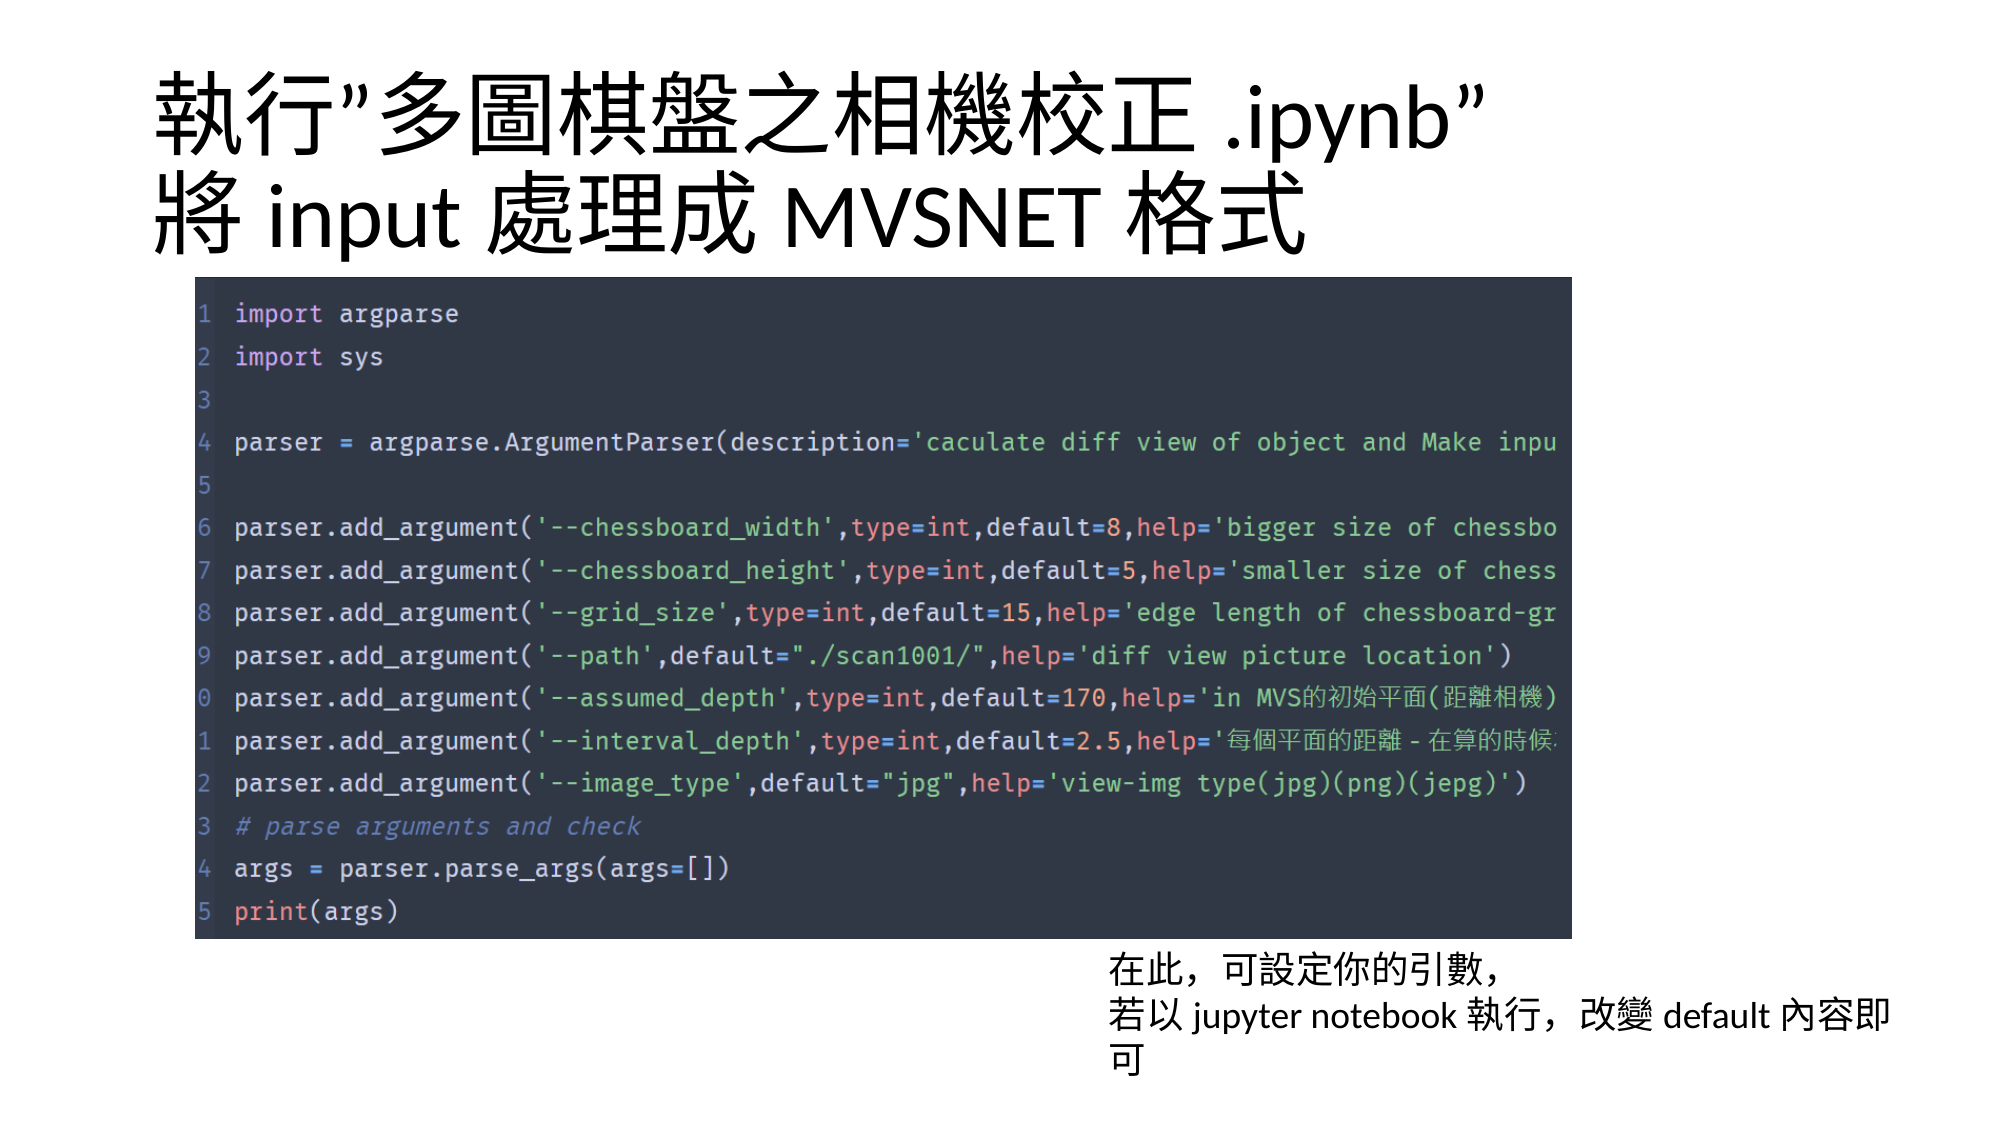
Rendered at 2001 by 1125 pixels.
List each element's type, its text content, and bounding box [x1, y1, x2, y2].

text_box 在此，可設定你的引數， 若以jupyter notebook執行，改變default內容即可 [1093, 938, 1917, 1089]
picture [195, 277, 1572, 940]
title 執行”多圖棋盤之相機校正.ipynb” 將input處理成MVSNET格式 [137, 59, 1863, 278]
